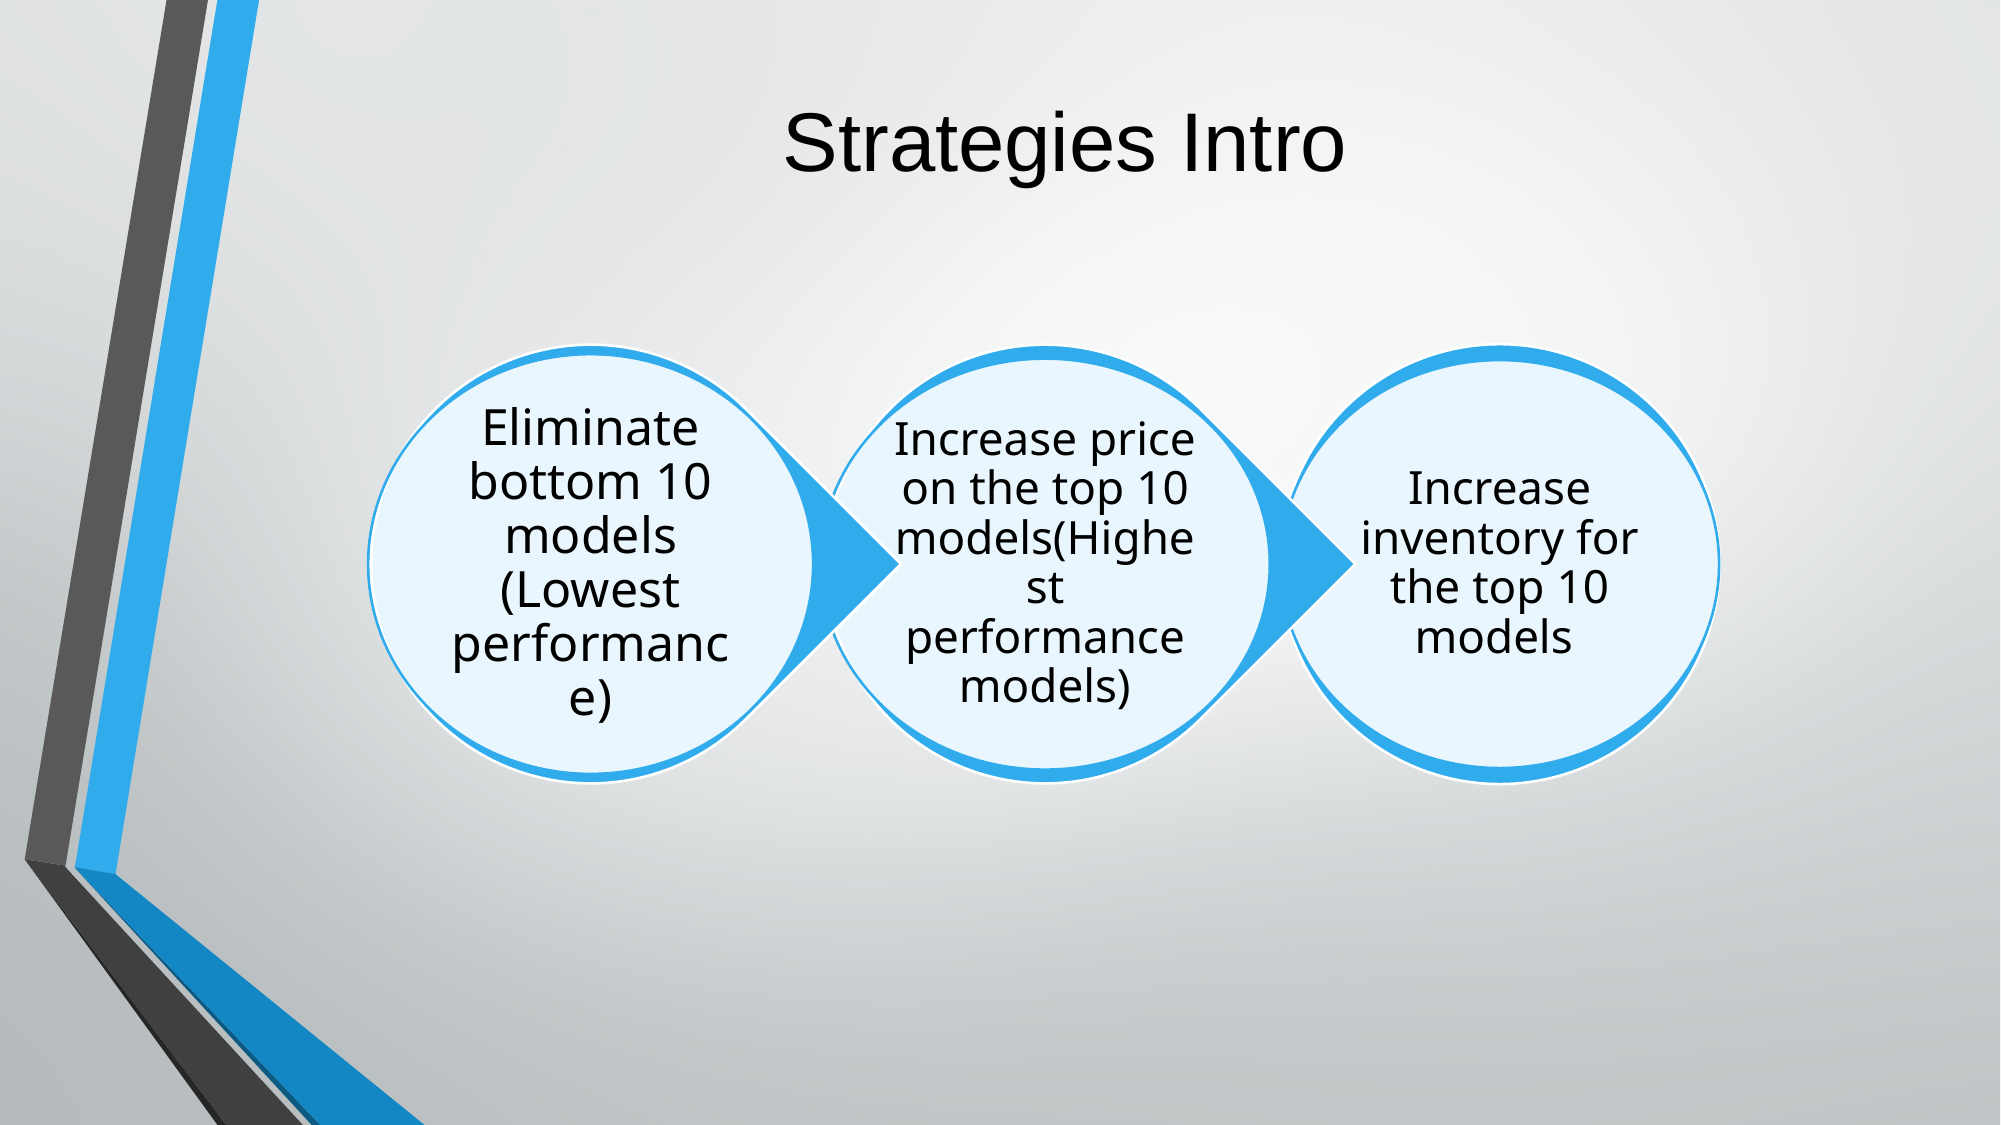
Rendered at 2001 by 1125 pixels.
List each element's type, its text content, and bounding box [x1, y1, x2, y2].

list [112, 177, 1888, 951]
title Strategies Intro [243, 10, 1887, 177]
